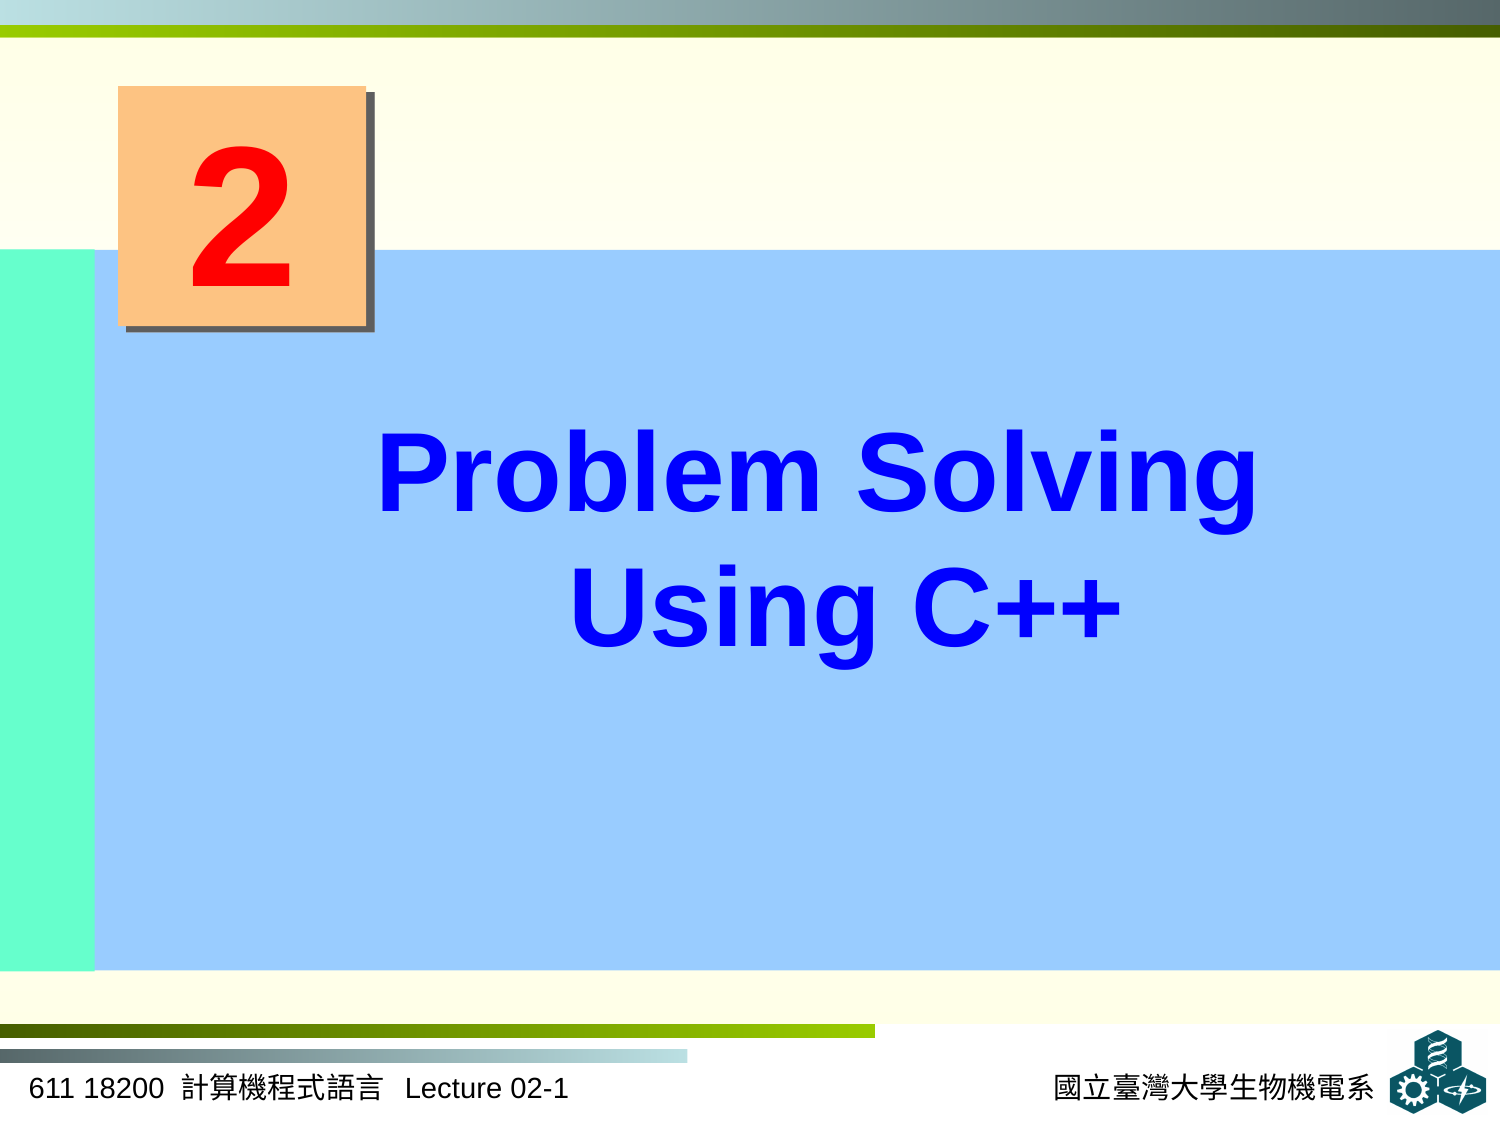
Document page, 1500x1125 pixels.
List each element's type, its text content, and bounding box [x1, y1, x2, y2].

text_box 2 [118, 86, 367, 327]
text_box [0, 249, 95, 972]
picture [1387, 1029, 1488, 1115]
text_box [95, 249, 1500, 971]
list Problem Solving Using C++ [237, 207, 1401, 861]
